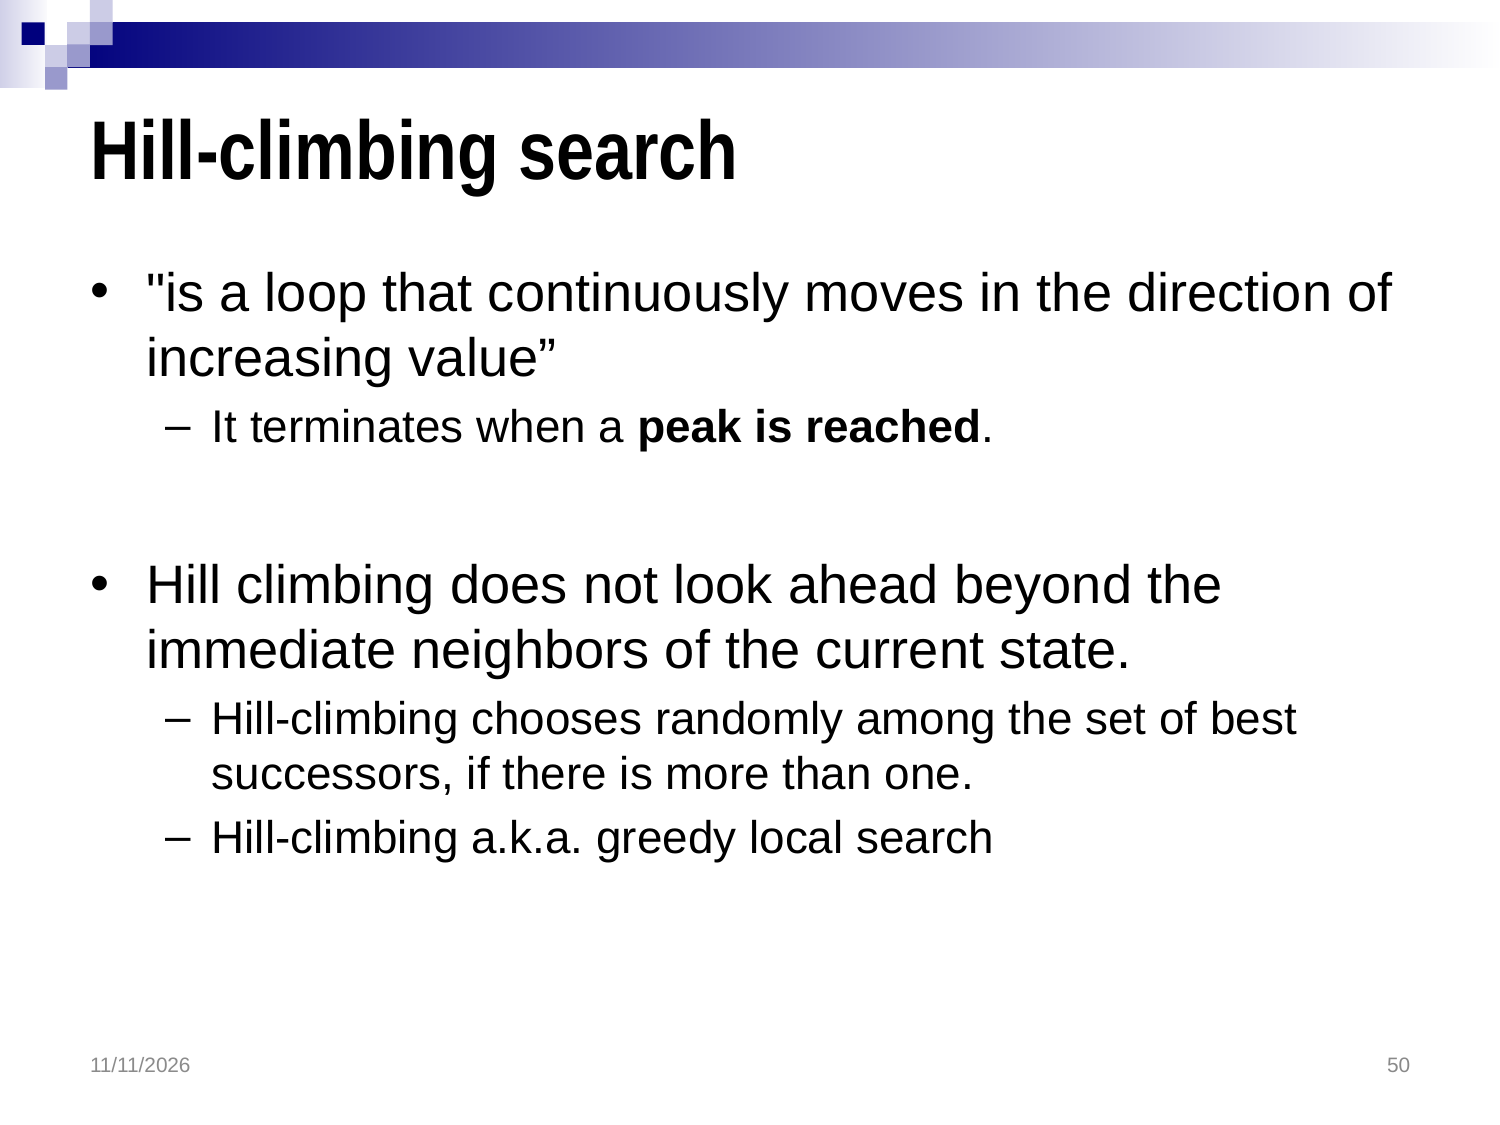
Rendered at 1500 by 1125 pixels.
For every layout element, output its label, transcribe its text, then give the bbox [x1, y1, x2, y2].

title Hill-climbing search [75, 67, 1425, 225]
list "is a loop that continuously moves in the direction of increasing value” It terminates when a peak is reached. Hill climbing does not look ahead beyond the immediate neighbors of the current state. Hill-climbing chooses randomly among the set of best successors, if there is more than one. Hill-climbing a.k.a. greedy local search [75, 249, 1425, 1013]
slide_number 50 [1074, 1037, 1425, 1091]
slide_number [75, 1037, 425, 1091]
